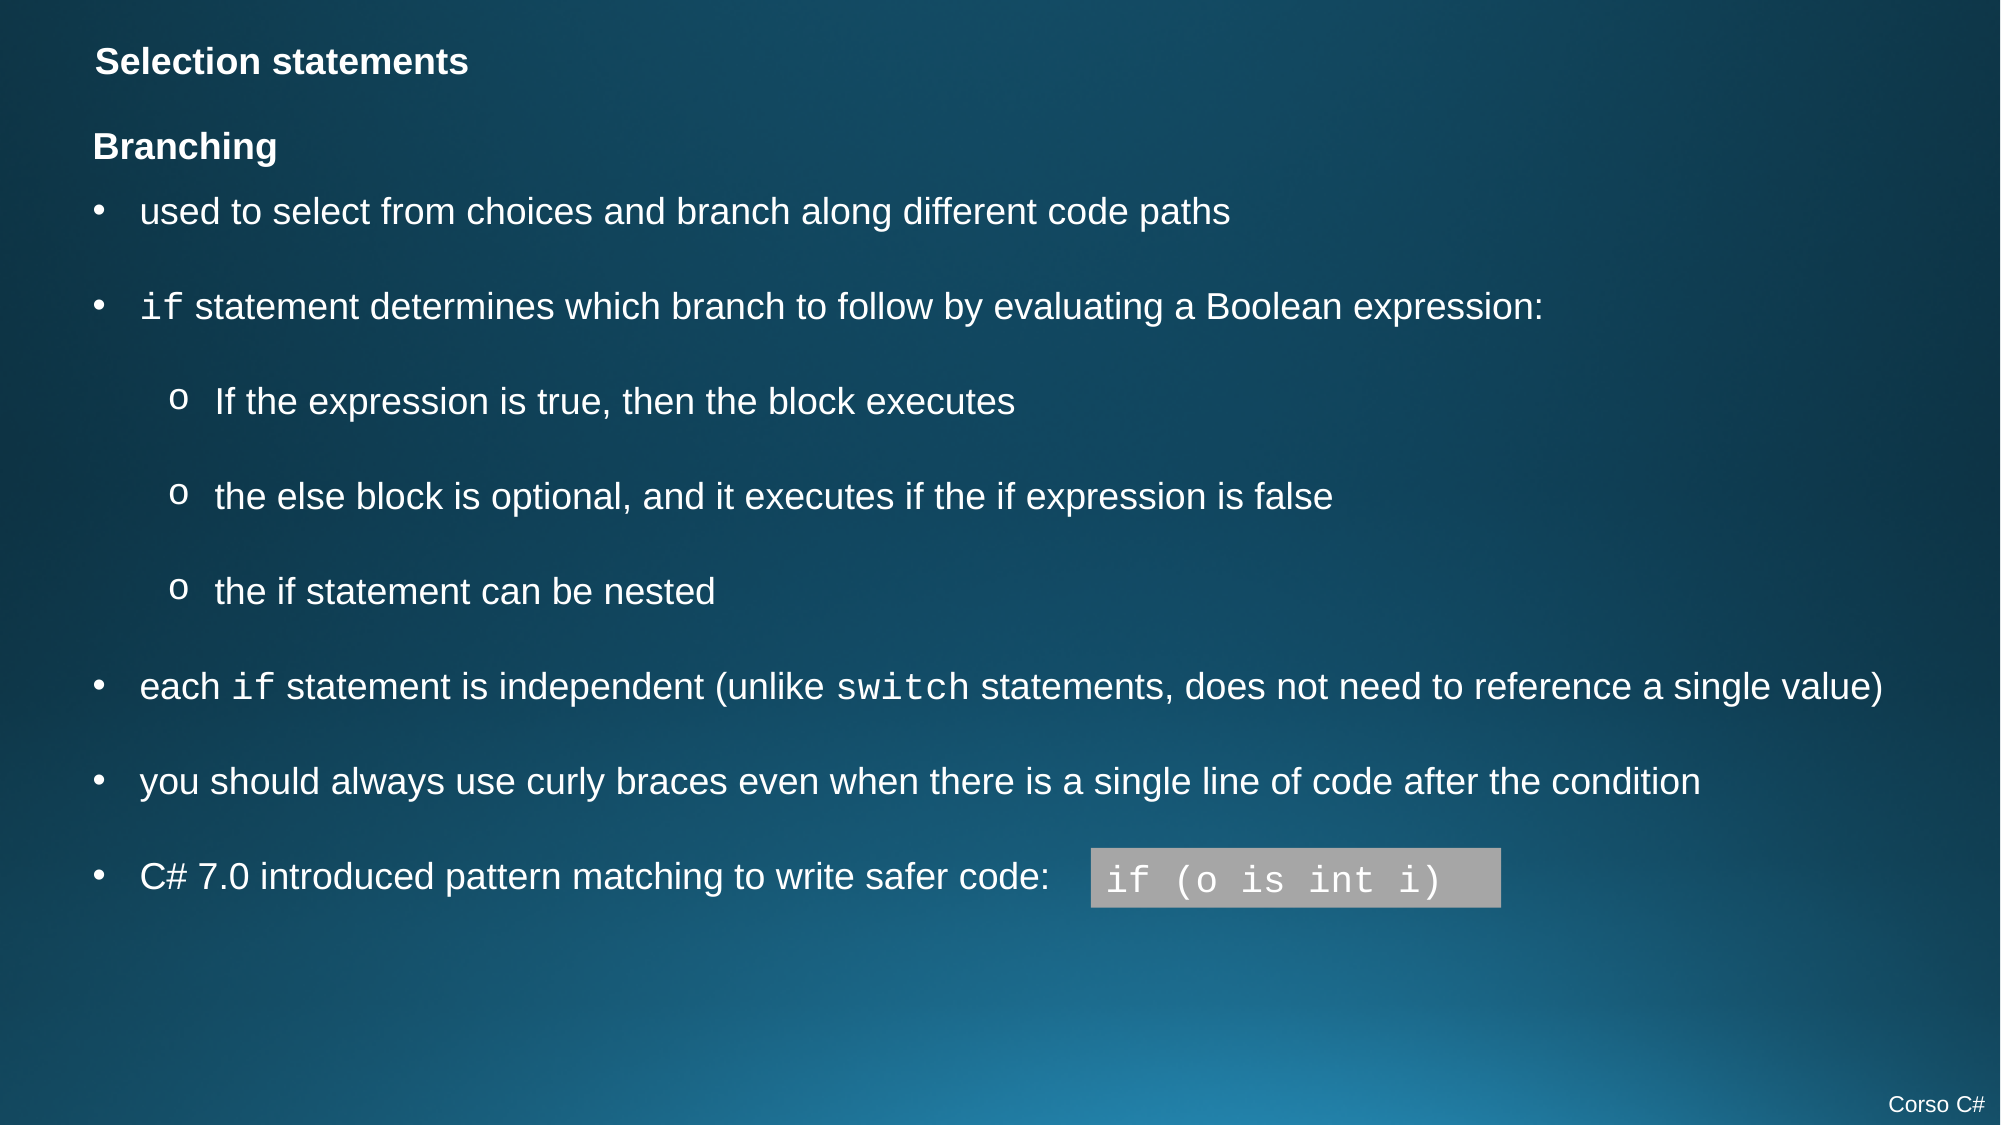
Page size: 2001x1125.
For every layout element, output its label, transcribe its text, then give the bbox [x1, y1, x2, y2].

text_box Branching [77, 115, 1793, 175]
text_box used to select from choices and branch along different code paths if statement determines which branch to follow by evaluating a Boolean expression: If the expression is true, then the block executes the else block is optional, and it executes if the if expression is false the if statement can be nested each if statement is independent (unlike switch statements, does not need to reference a single value) you should always use curly braces even when there is a single line of code after the condition C# 7.0 introduced pattern matching to write safer code: [77, 179, 1940, 905]
picture [0, 0, 2001, 1125]
text_box Selection statements [80, 29, 485, 89]
text_box if (o is int i) [1090, 847, 1502, 908]
text_box Corso C# [0, 1082, 2000, 1125]
